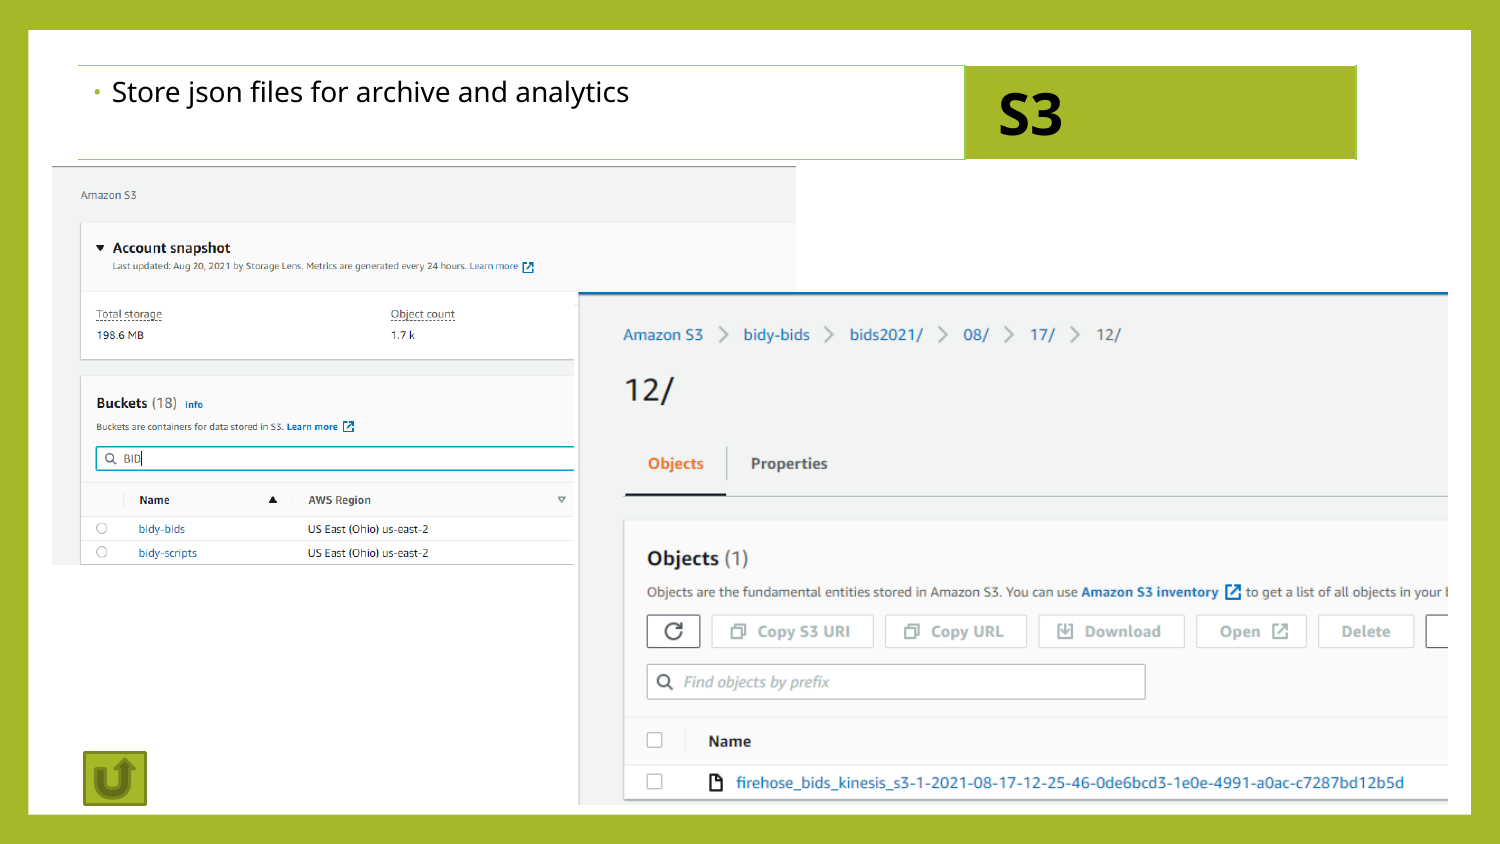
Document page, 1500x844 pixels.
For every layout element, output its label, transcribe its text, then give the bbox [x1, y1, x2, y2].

text_box [83, 751, 147, 806]
picture [51, 165, 1449, 805]
table_header Store json files for archive and analytics [78, 66, 964, 159]
table_header S3 [966, 66, 1355, 159]
